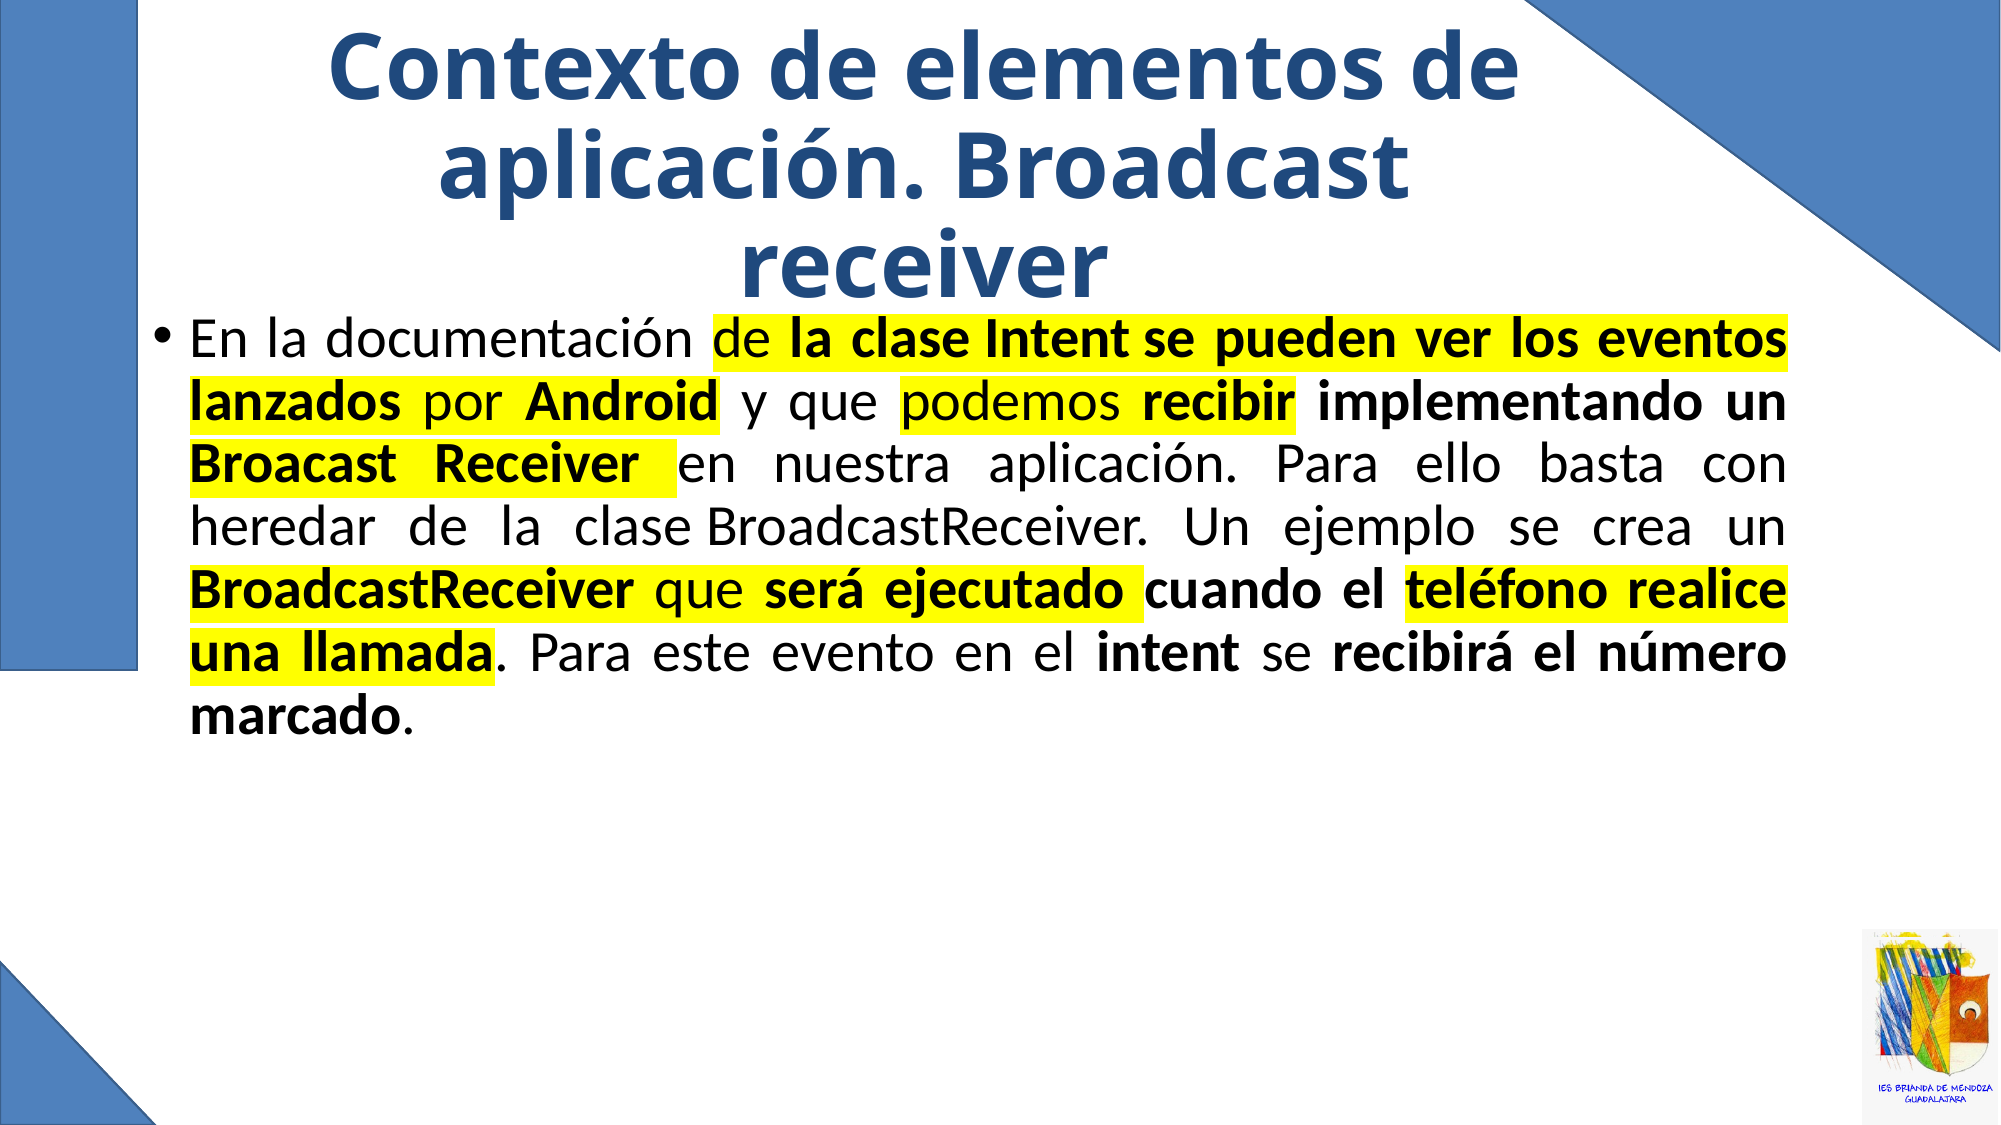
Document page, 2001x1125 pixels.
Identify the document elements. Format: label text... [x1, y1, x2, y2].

list En la documentación de la clase Intent se pueden ver los eventos lanzados por Android y que podemos recibir implementando un Broacast Receiver en nuestra aplicación. Para ello basta con heredar de la clase BroadcastReceiver. Un ejemplo se crea un BroadcastReceiver que será ejecutado cuando el teléfono realice una llamada. Para este evento en el intent se recibirá el número marcado. [137, 299, 1804, 1014]
picture [1862, 929, 1998, 1125]
title Contexto de elementos de aplicación. Broadcast receiver [250, 59, 1599, 278]
